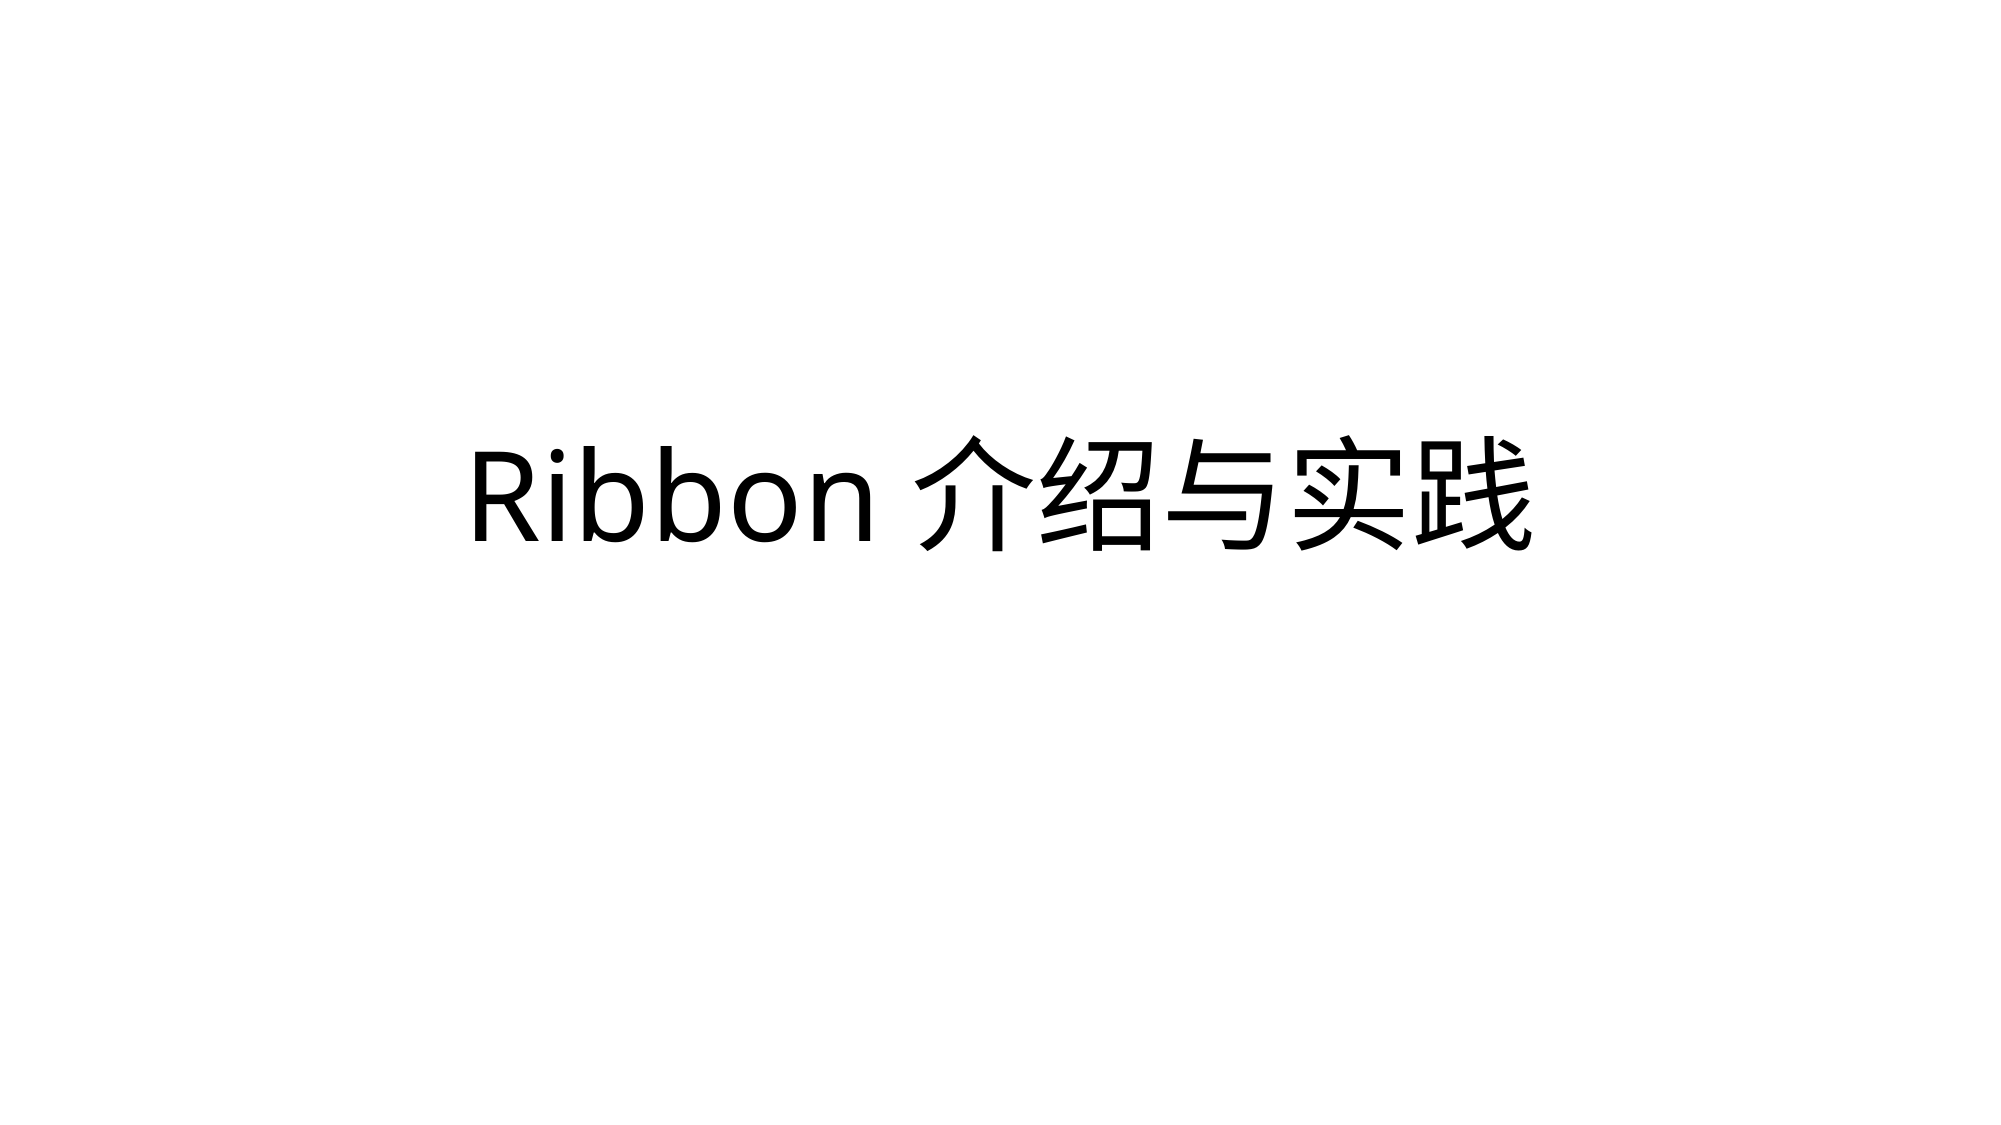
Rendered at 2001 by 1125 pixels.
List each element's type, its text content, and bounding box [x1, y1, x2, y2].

title Ribbon介绍与实践 [249, 184, 1750, 576]
